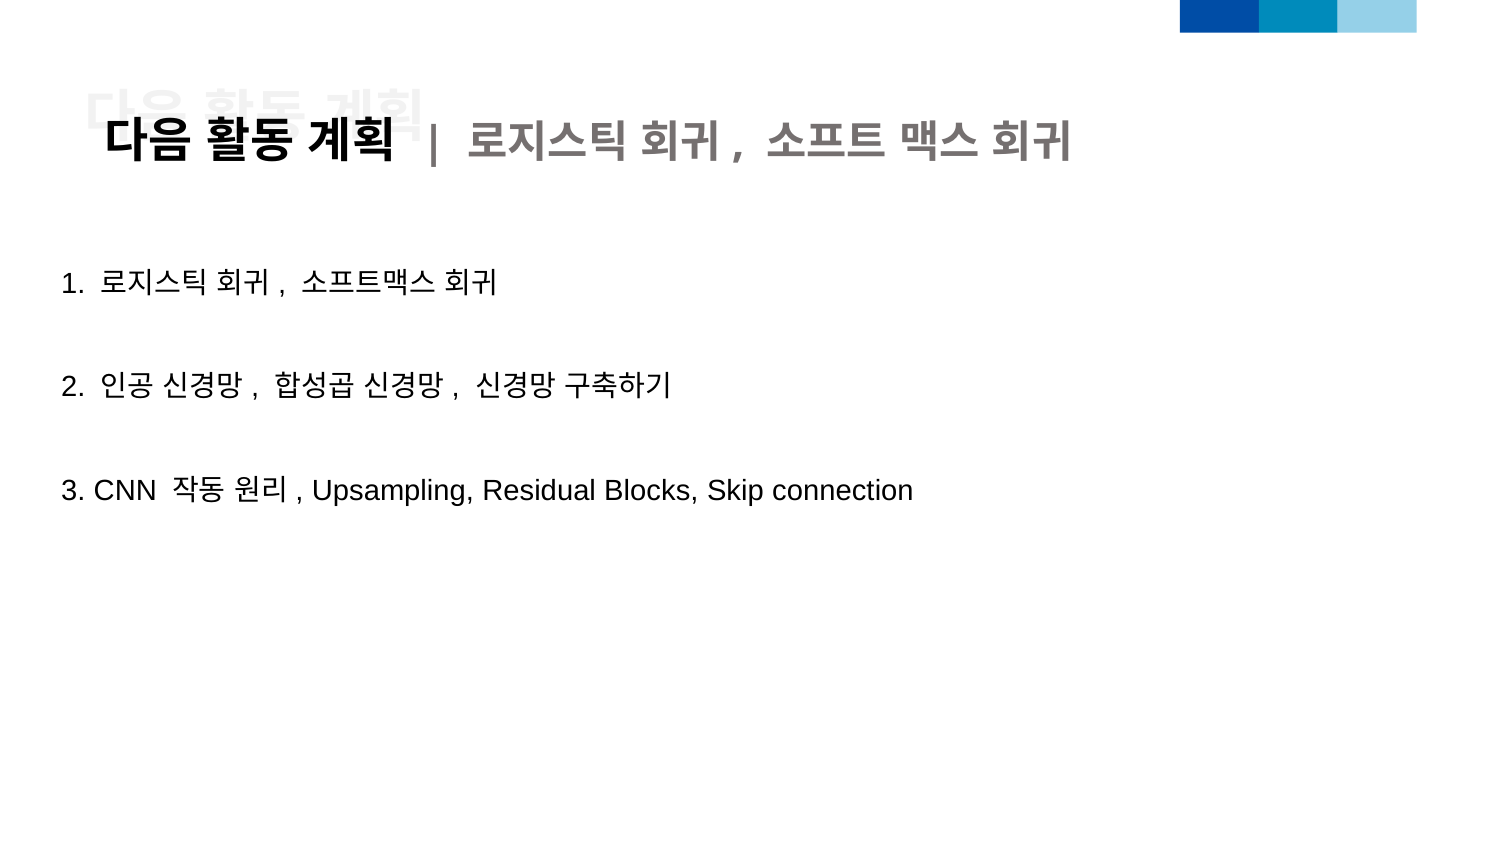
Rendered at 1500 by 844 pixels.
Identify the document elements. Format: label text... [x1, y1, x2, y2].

text_box 2. 인공 신경망, 합성곱 신경망, 신경망 구축하기 [46, 360, 798, 410]
text_box 1. 로지스틱 회귀, 소프트맥스 회귀 [46, 257, 798, 308]
subtitle 다음 활동 계획 | 로지스틱 회귀, 소프트 맥스 회귀 [92, 110, 1186, 223]
text_box 3. CNN 작동 원리, Upsampling, Residual Blocks, Skip connection [46, 463, 961, 514]
text_box 다음 활동 계획 [73, 82, 771, 205]
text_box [1179, 0, 1417, 33]
